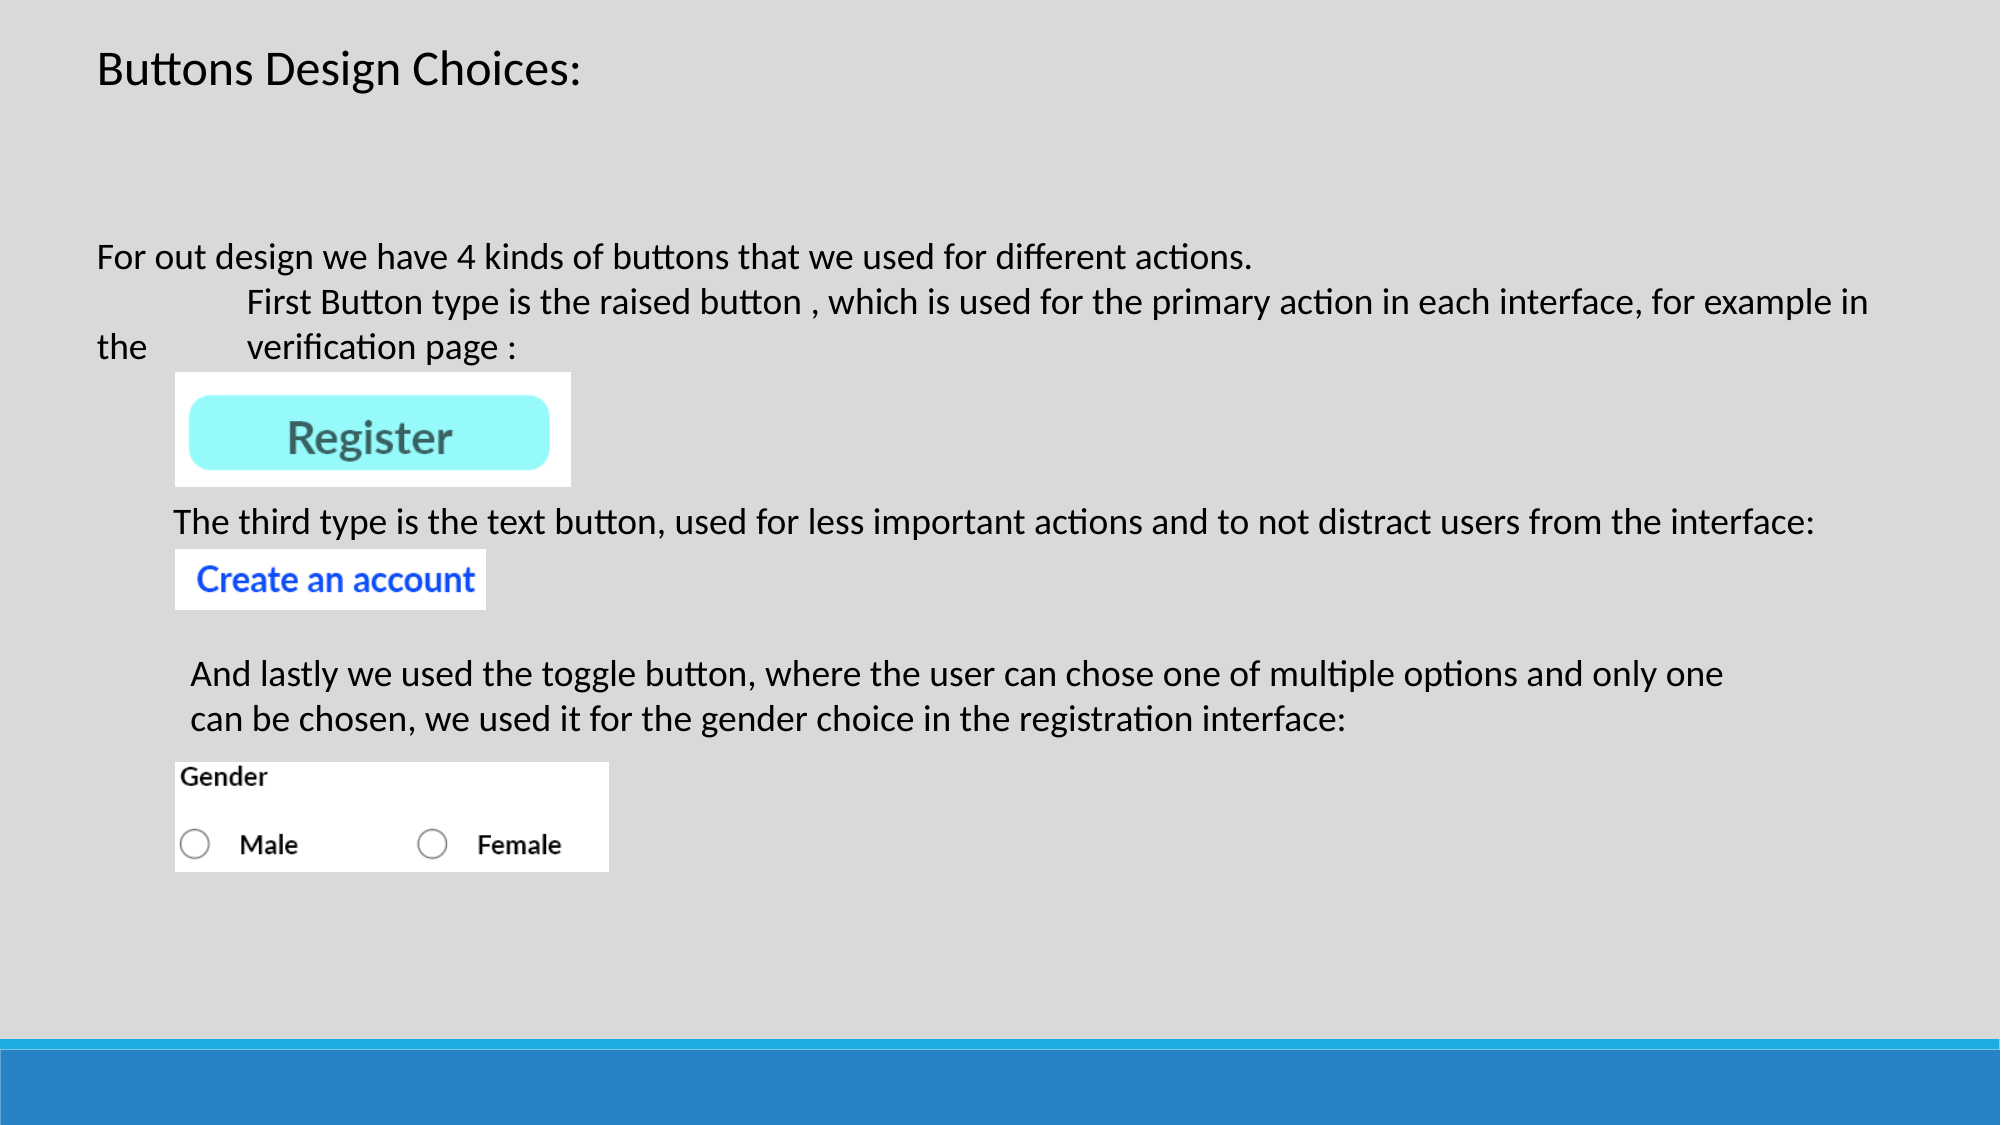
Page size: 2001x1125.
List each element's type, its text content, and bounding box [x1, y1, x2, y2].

text_box And lastly we used the toggle button, where the user can chose one of multiple options and only one can be chosen, we used it for the gender choice in the registration interface: [175, 641, 1773, 746]
picture [175, 762, 609, 873]
text_box The third type is the text button, used for less important actions and to not distract users from the interface: [158, 489, 1874, 549]
text_box Buttons Design Choices: [82, 27, 1511, 103]
picture [175, 549, 487, 611]
text_box For out design we have 4 kinds of buttons that we used for different actions. First Button type is the raised button , which is used for the primary action in each interface, for example in the verification page : [82, 224, 1925, 375]
picture [175, 371, 572, 487]
